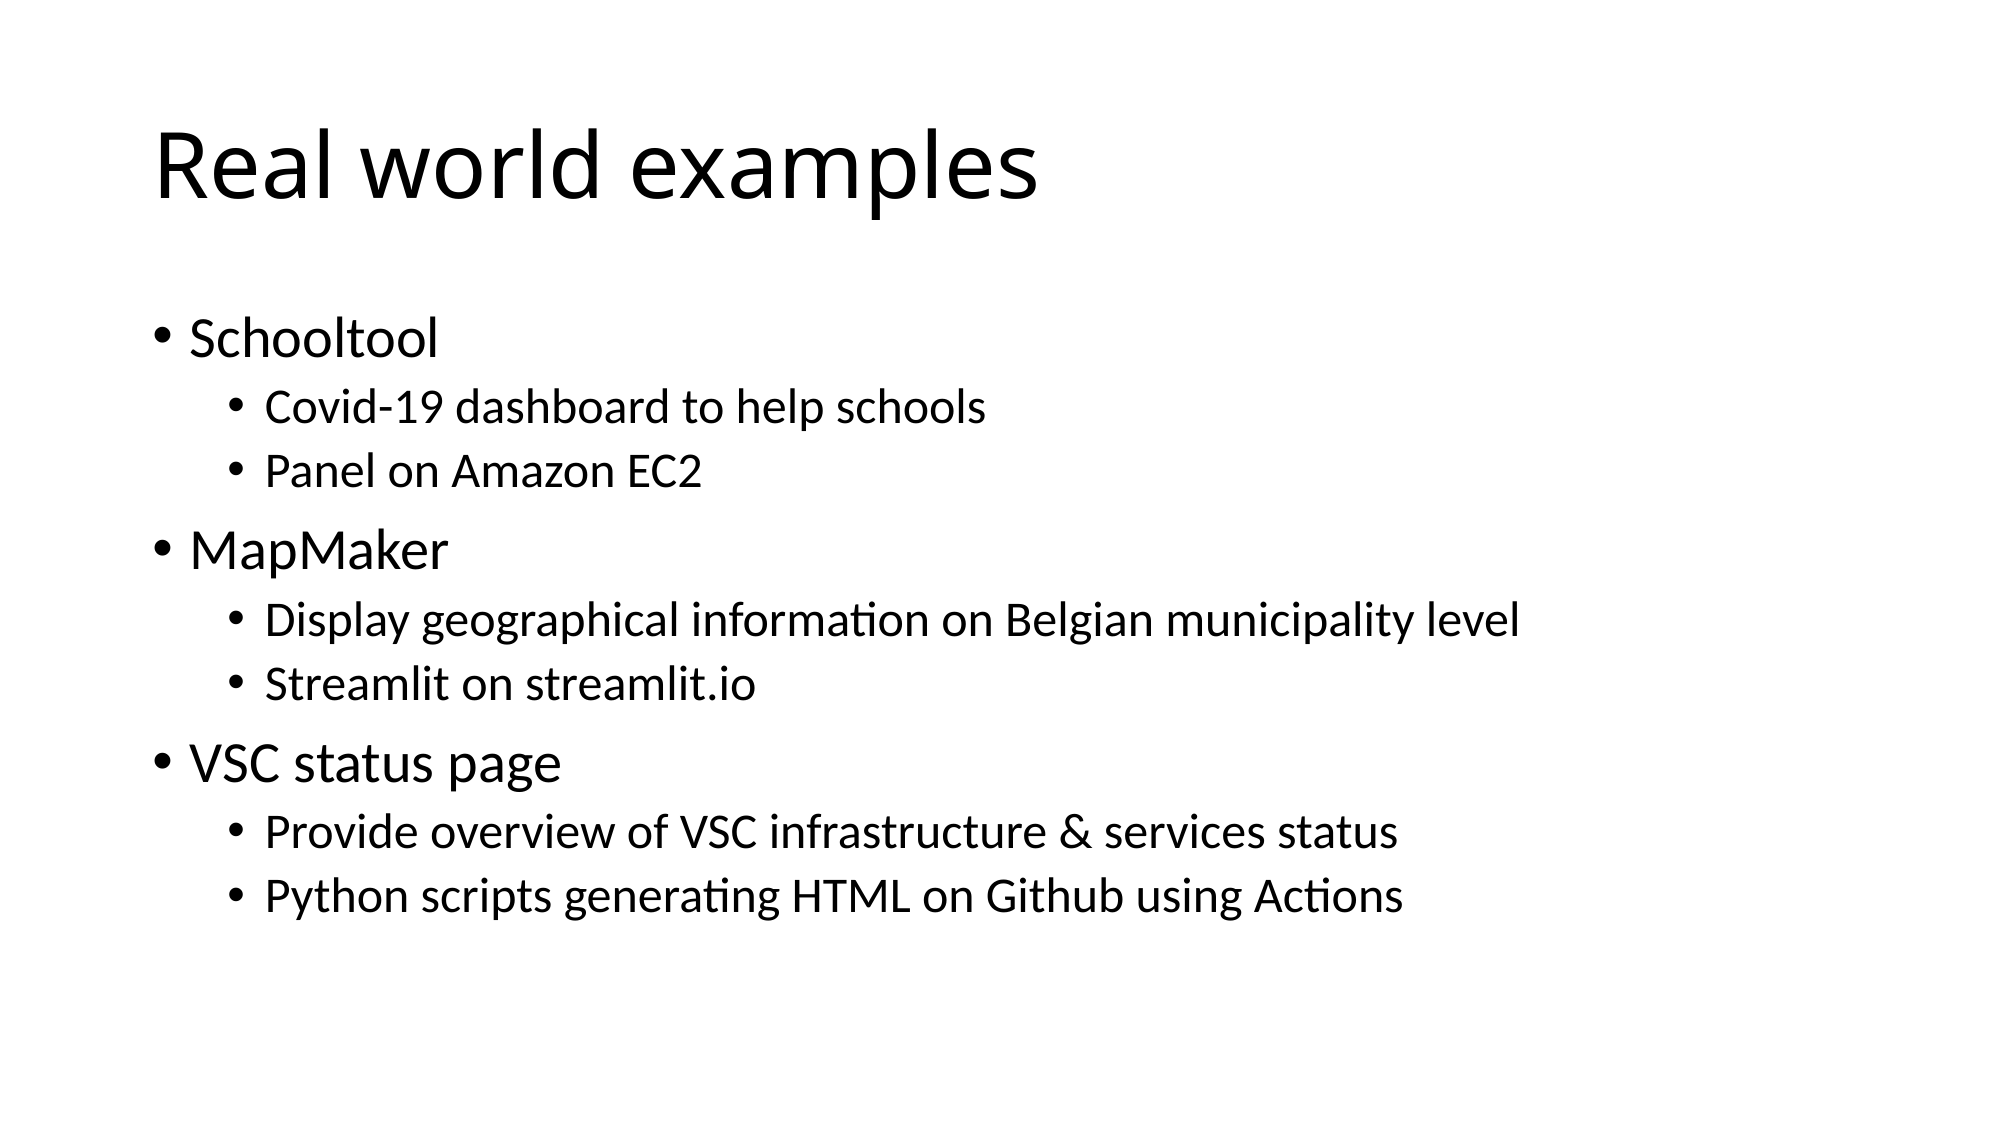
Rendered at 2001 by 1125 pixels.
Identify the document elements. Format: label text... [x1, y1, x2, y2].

title Real world examples [137, 59, 1863, 278]
list Schooltool Covid-19 dashboard to help schools Panel on Amazon EC2 MapMaker Display geographical information on Belgian municipality level Streamlit on streamlit.io VSC status page Provide overview of VSC infrastructure & services status Python scripts generating HTML on Github using Actions [137, 299, 1863, 1014]
